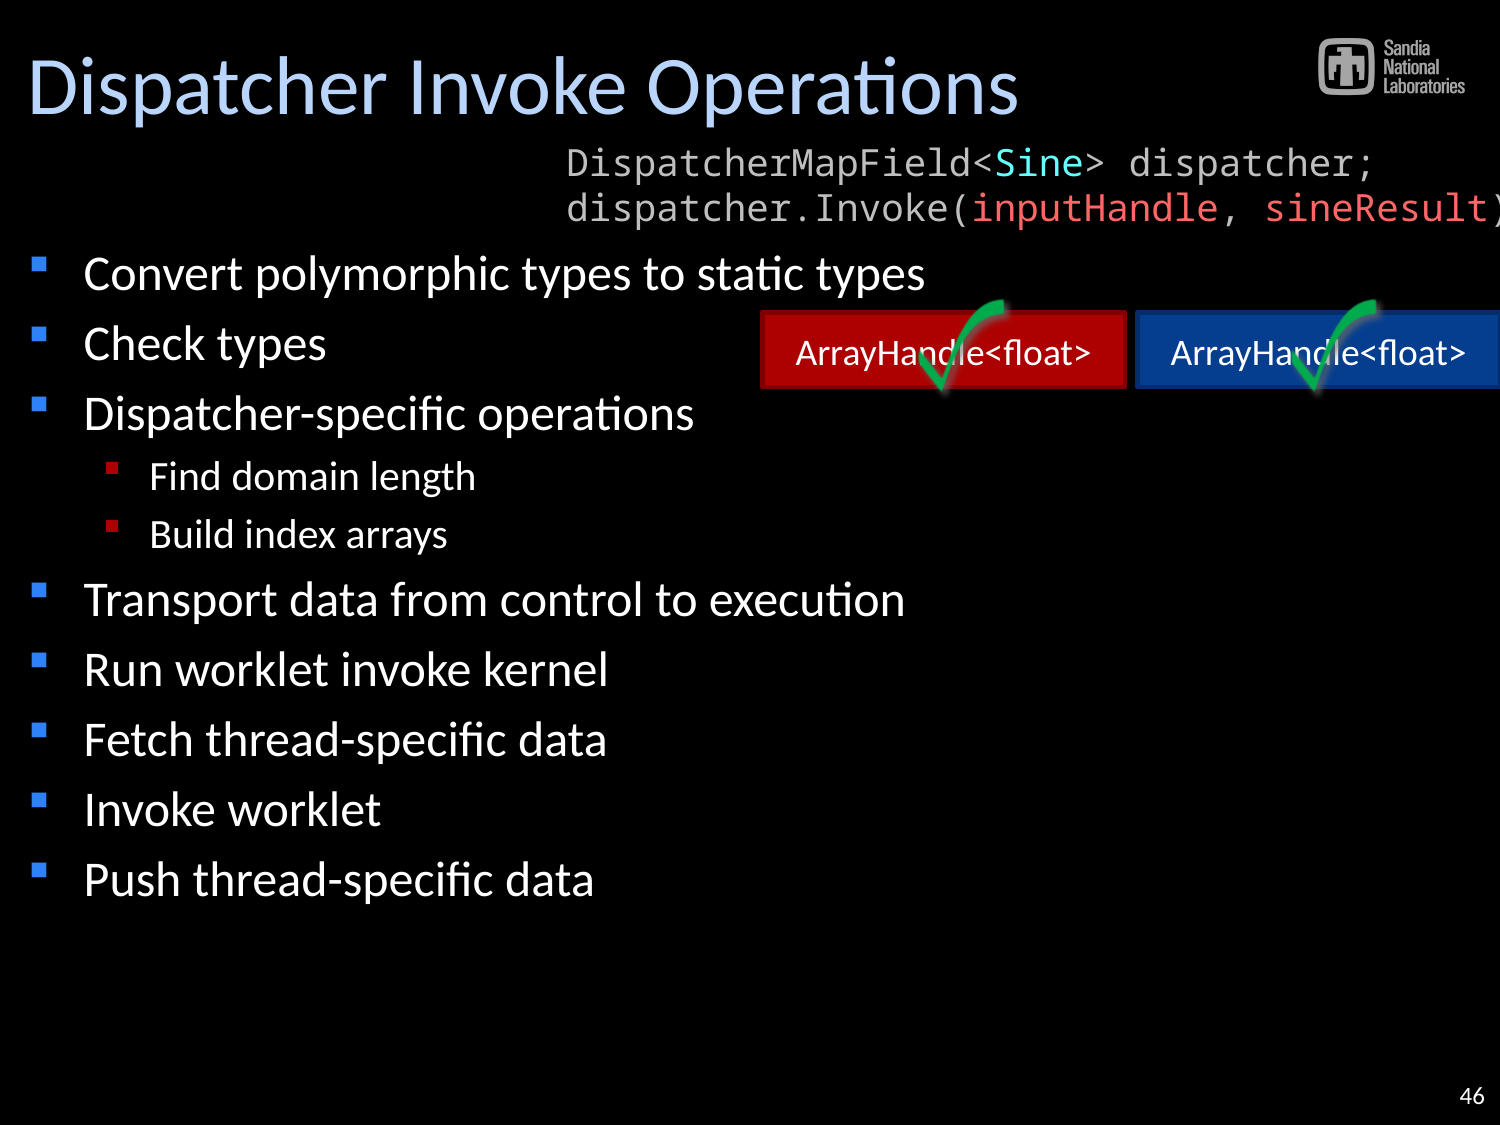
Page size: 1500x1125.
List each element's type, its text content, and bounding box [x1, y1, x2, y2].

picture [1284, 293, 1391, 407]
picture [1338, 37, 1467, 96]
picture [912, 293, 1018, 407]
text_box ArrayHandle<float> [1021, 310, 1127, 389]
text_box DispatcherMapField<Sine> dispatcher; dispatcher.Invoke(inputHandle, sineResult); [551, 131, 1500, 237]
title Dispatcher Invoke Operations [12, 0, 1338, 162]
text_box ArrayHandle<float> [1396, 310, 1500, 389]
list Convert polymorphic types to static types Check types Dispatcher-specific operations Find domain length Build index arrays Transport data from control to execution Run worklet invoke kernel Fetch thread-specific data Invoke worklet Push thread-specific data [12, 162, 1488, 1059]
text_box ArrayHandle<float> [1135, 310, 1279, 389]
slide_number 46 [1149, 1065, 1500, 1125]
text_box ArrayHandle<float> [760, 310, 907, 389]
